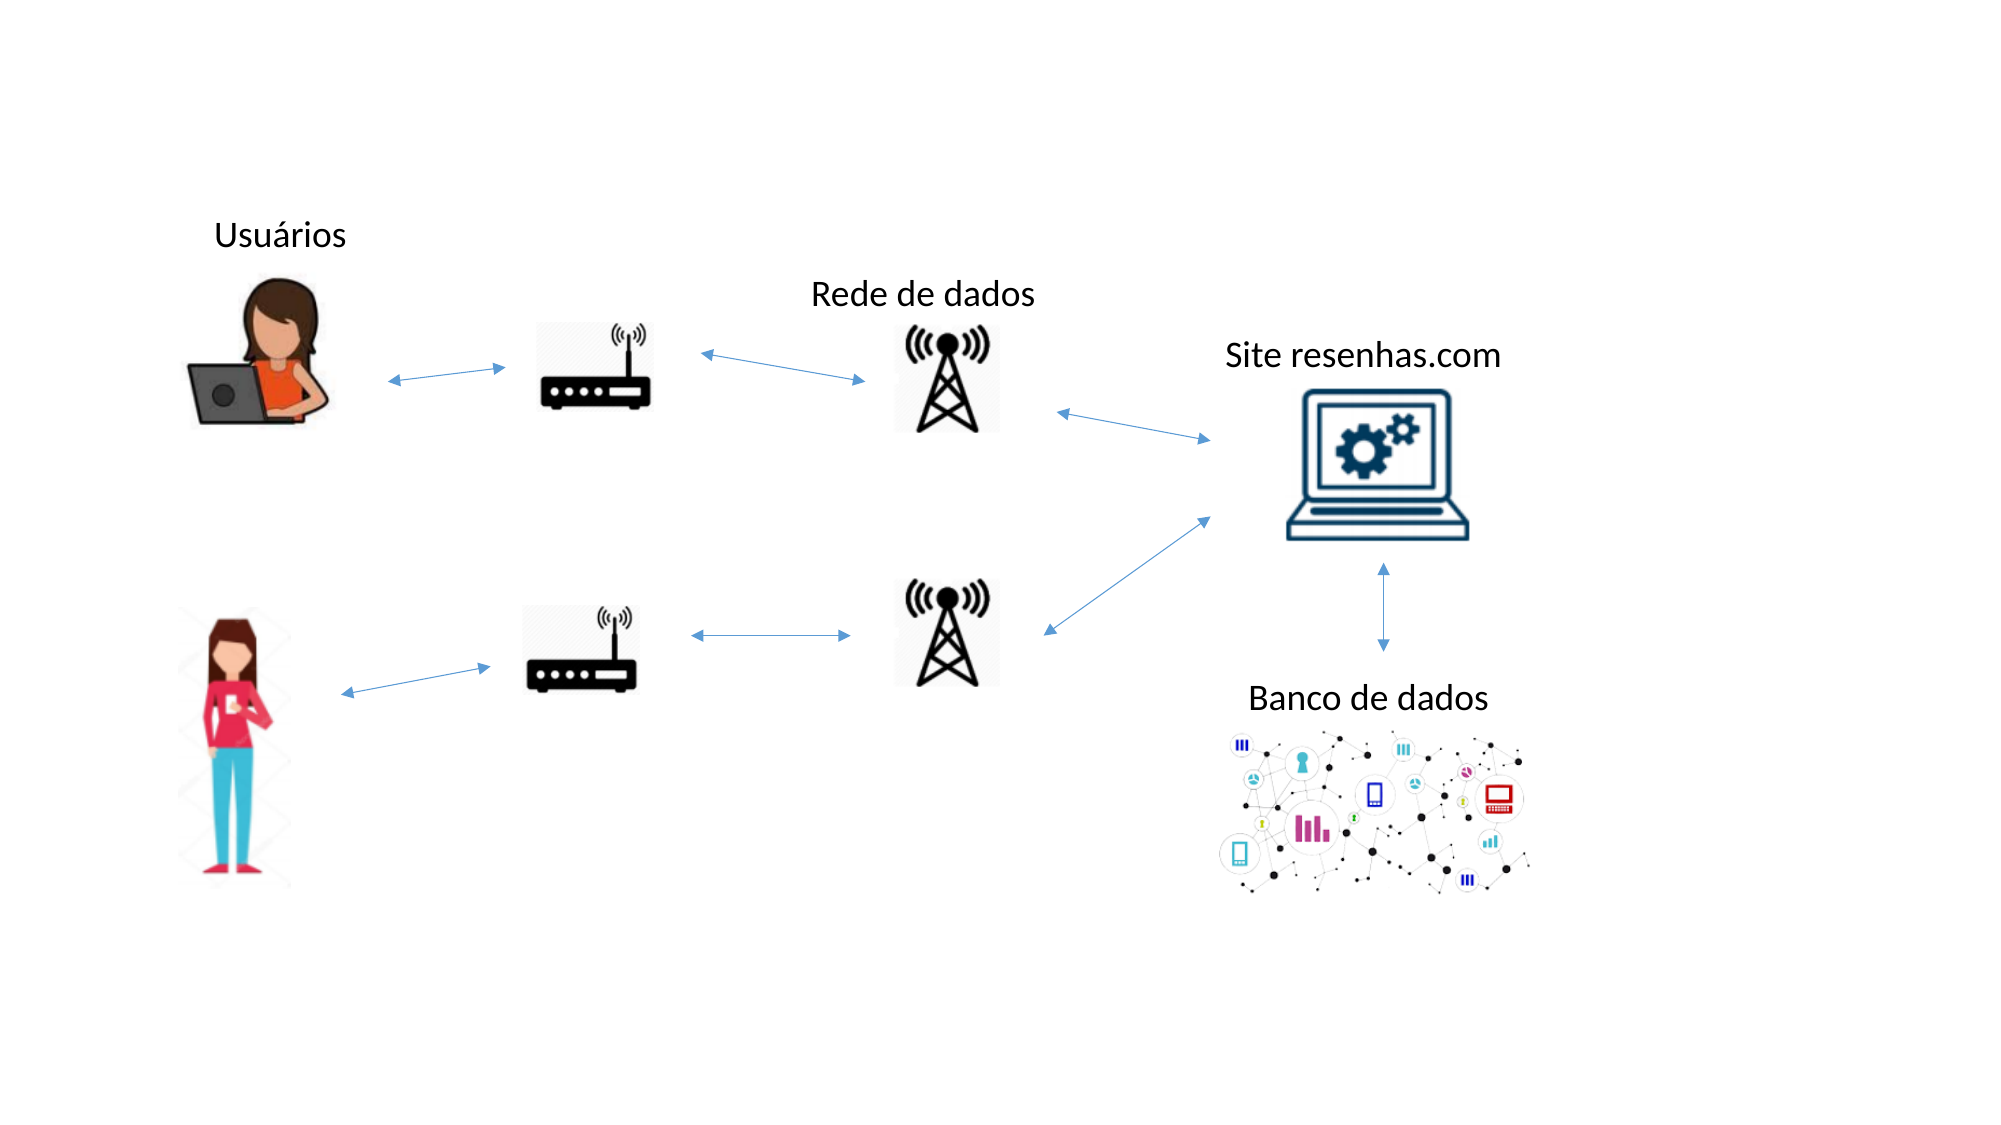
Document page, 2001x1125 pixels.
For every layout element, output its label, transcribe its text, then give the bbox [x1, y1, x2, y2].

picture [536, 322, 654, 412]
picture [178, 607, 291, 889]
text_box Rede de dados [796, 261, 1095, 322]
picture [164, 262, 351, 441]
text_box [340, 666, 491, 695]
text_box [387, 367, 506, 382]
picture [1278, 384, 1473, 555]
picture [522, 605, 640, 695]
picture [891, 576, 1000, 695]
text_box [1056, 411, 1211, 441]
text_box Usuários [199, 202, 382, 263]
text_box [1043, 516, 1211, 636]
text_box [700, 352, 866, 382]
picture [891, 322, 1000, 441]
picture [1217, 723, 1550, 900]
text_box Site resenhas.com [1210, 322, 1541, 383]
text_box Banco de dados [1233, 665, 1564, 725]
